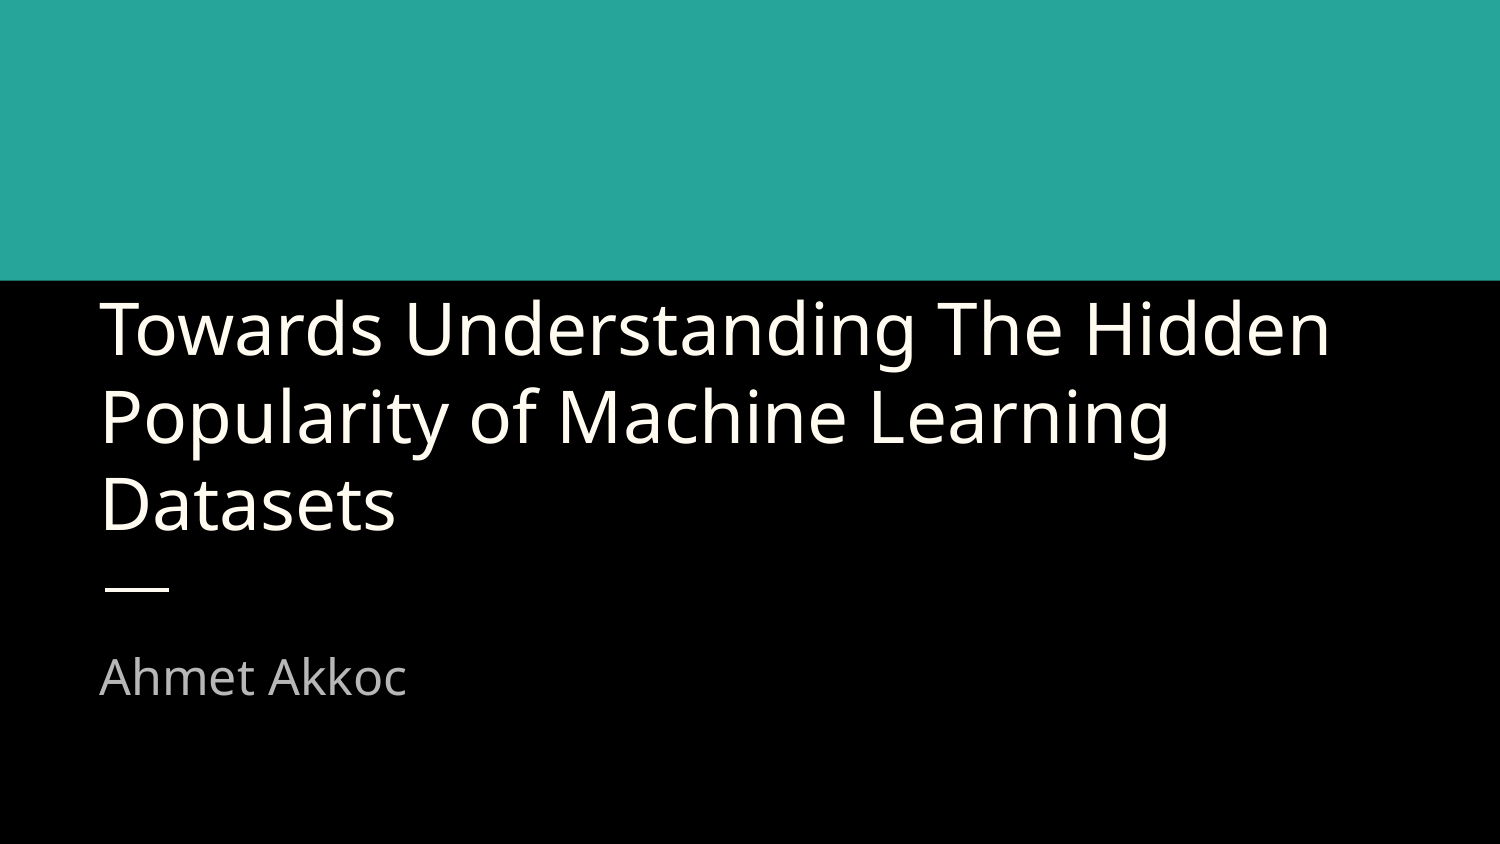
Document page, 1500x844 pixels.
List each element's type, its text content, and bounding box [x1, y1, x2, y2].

subtitle Ahmet Akkoc [84, 630, 1416, 760]
title Towards Understanding The Hidden Popularity of Machine Learning Datasets [84, 279, 1416, 561]
